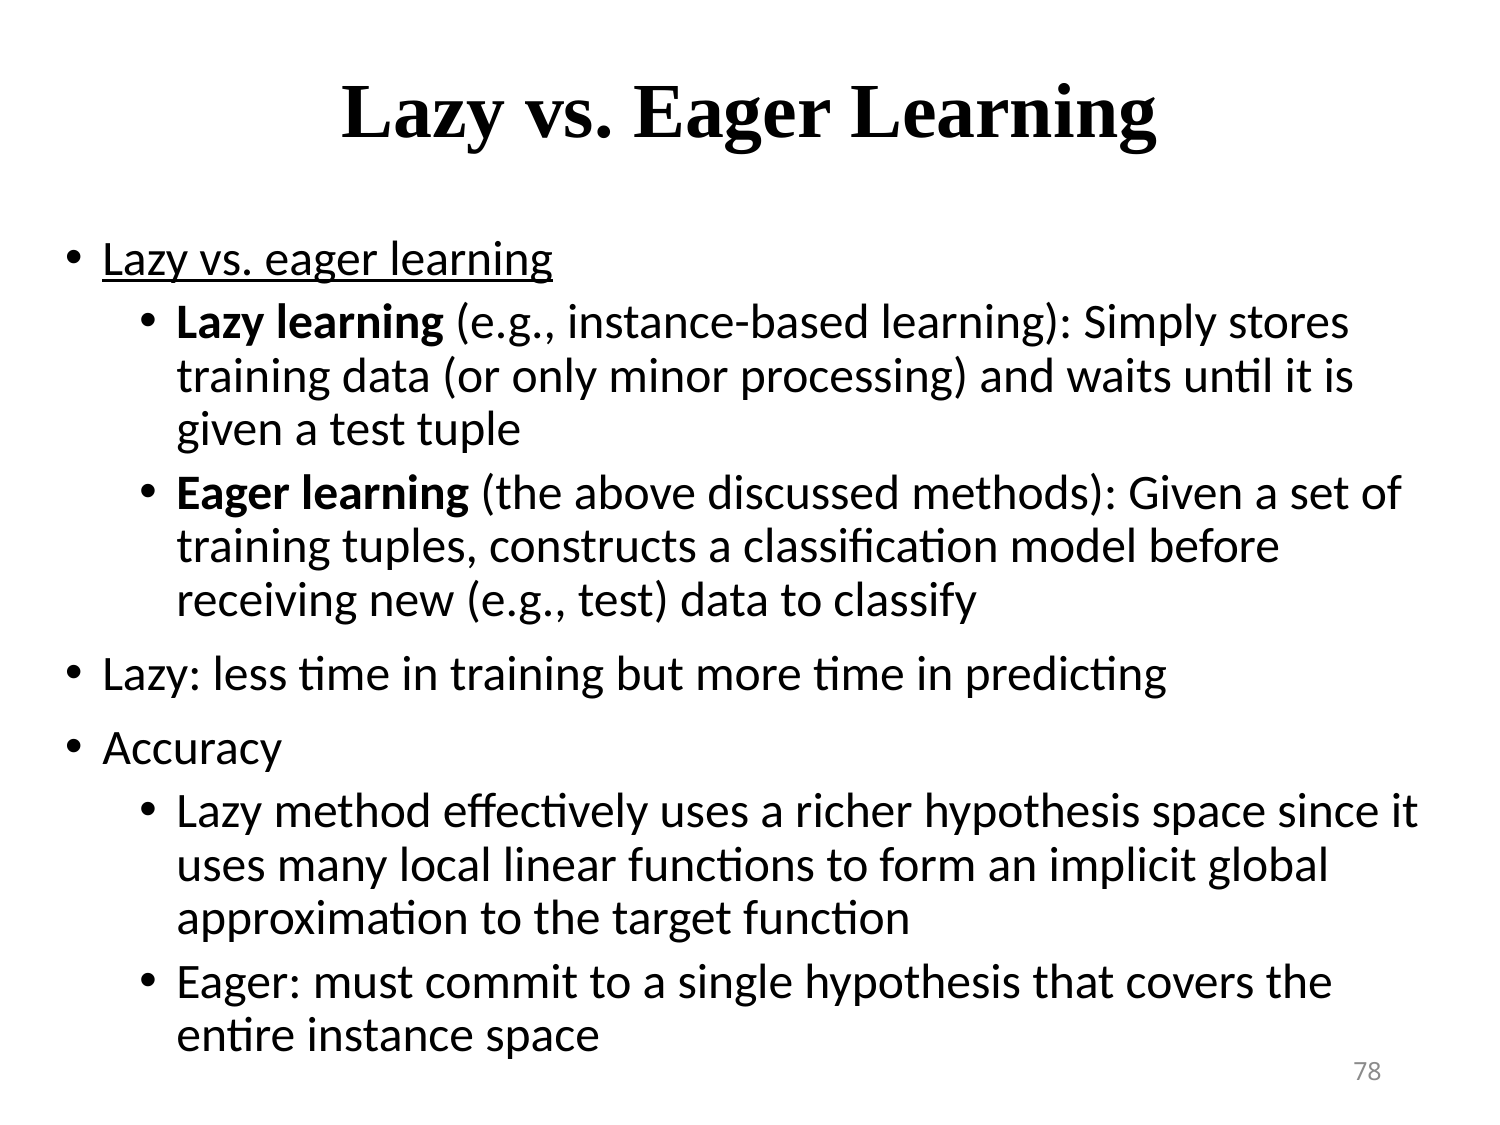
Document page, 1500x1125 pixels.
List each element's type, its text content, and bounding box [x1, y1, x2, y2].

slide_number 78 [1059, 1075, 1397, 1103]
list Lazy vs. eager learning Lazy learning (e.g., instance-based learning): Simply stores training data (or only minor processing) and waits until it is given a test tuple Eager learning (the above discussed methods): Given a set of training tuples, constructs a classification model before receiving new (e.g., test) data to classify Lazy: less time in training but more time in predicting Accuracy Lazy method effectively uses a richer hypothesis space since it uses many local linear functions to form an implicit global approximation to the target function Eager: must commit to a single hypothesis that covers the entire instance space [50, 224, 1450, 1075]
title Lazy vs. Eager Learning [24, 62, 1475, 163]
